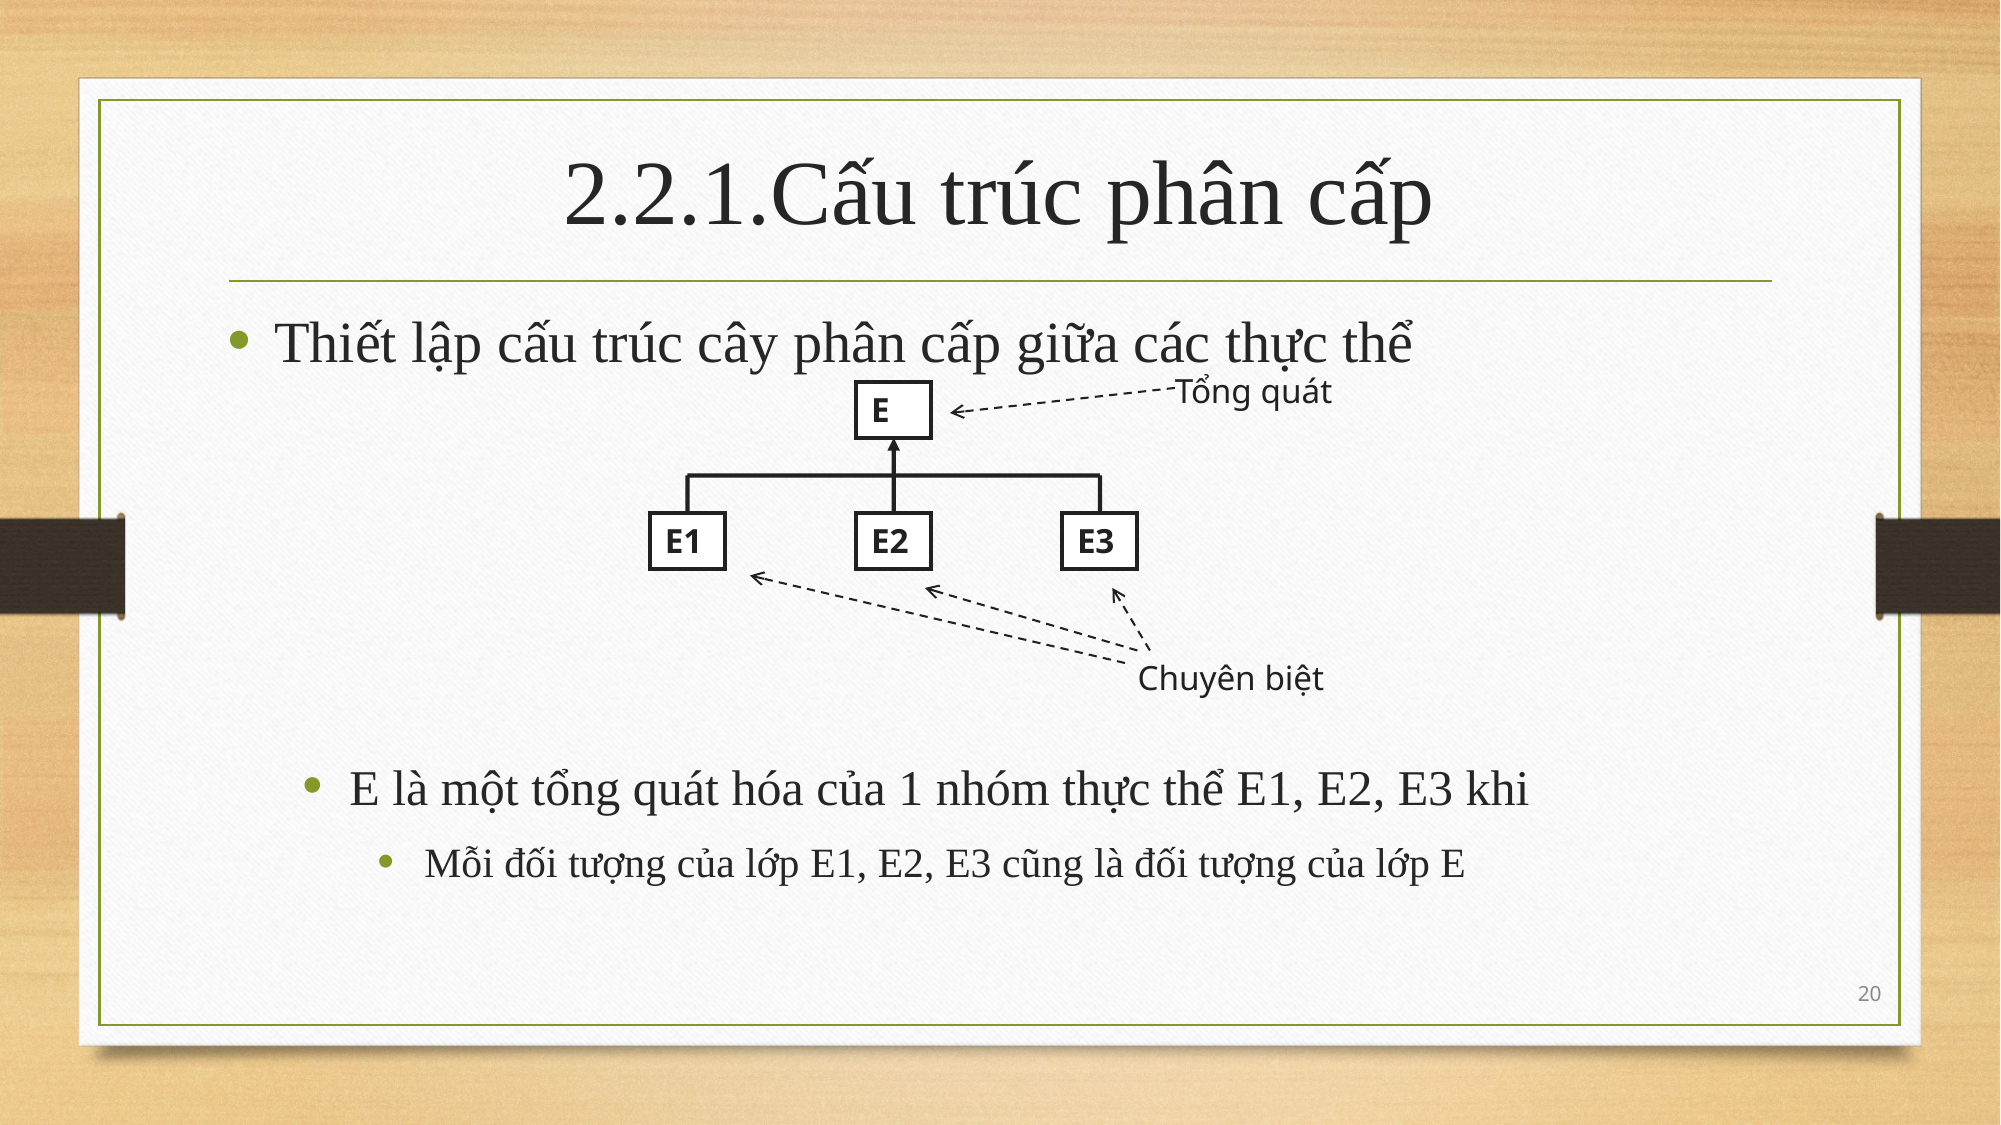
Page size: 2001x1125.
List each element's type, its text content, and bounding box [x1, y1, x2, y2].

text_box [649, 362, 1346, 706]
title 2.2.1.Cấu trúc phân cấp [212, 102, 1788, 274]
slide_number 20 [1807, 971, 1897, 1018]
list Thiết lập cấu trúc cây phân cấp giữa các thực thể E là một tổng quát hóa của 1 nhóm thực thể E1, E2, E3 khi Mỗi đối tượng của lớp E1, E2, E3 cũng là đối tượng của lớp E [212, 297, 1788, 1018]
picture [0, 0, 2001, 1125]
